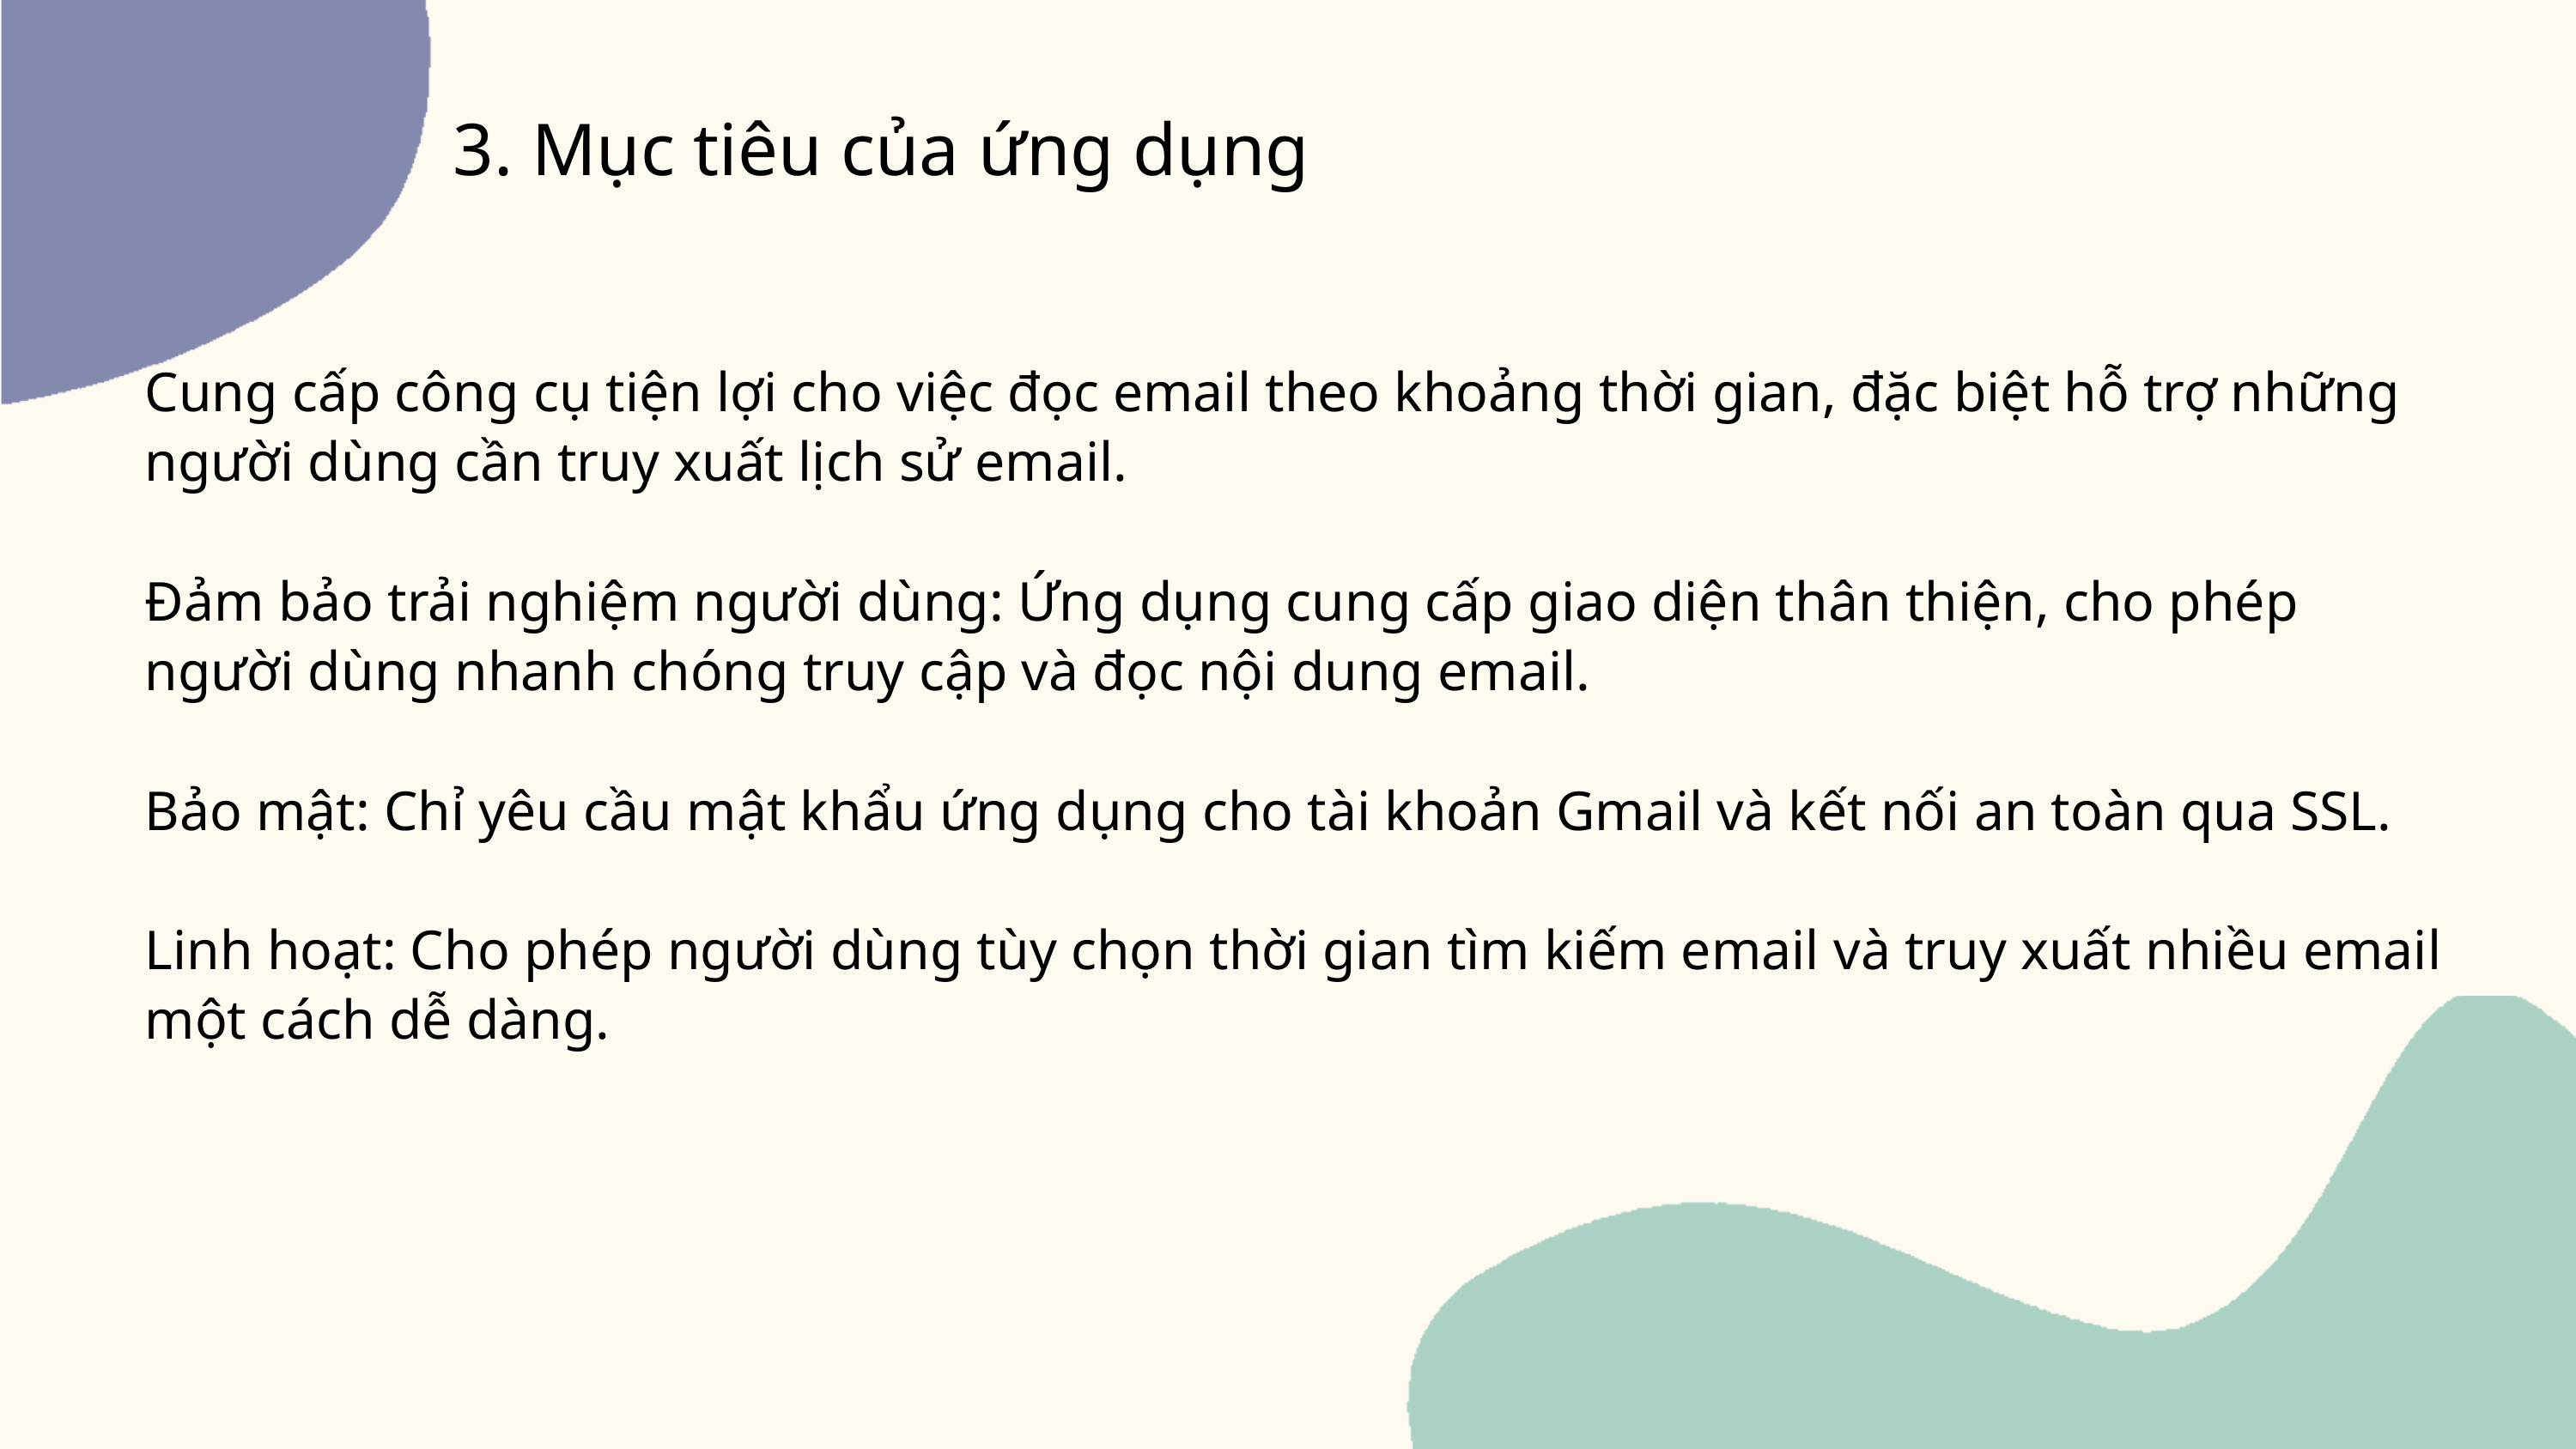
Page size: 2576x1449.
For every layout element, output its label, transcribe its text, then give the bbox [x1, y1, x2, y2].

text_box 3. Mục tiêu của ứng dụng [492, 96, 1334, 190]
picture [0, 0, 489, 431]
text_box Cung cấp công cụ tiện lợi cho việc đọc email theo khoảng thời gian, đặc biệt hỗ trợ những người dùng cần truy xuất lịch sử email. Đảm bảo trải nghiệm người dùng: Ứng dụng cung cấp giao diện thân thiện, cho phép người dùng nhanh chóng truy cập và đọc nội dung email. Bảo mật: Chỉ yêu cầu mật khẩu ứng dụng cho tài khoản Gmail và kết nối an toàn qua SSL. Linh hoạt: Cho phép người dùng tùy chọn thời gian tìm kiếm email và truy xuất nhiều email một cách dễ dàng. [144, 352, 2451, 1120]
picture [1402, 634, 2576, 1449]
